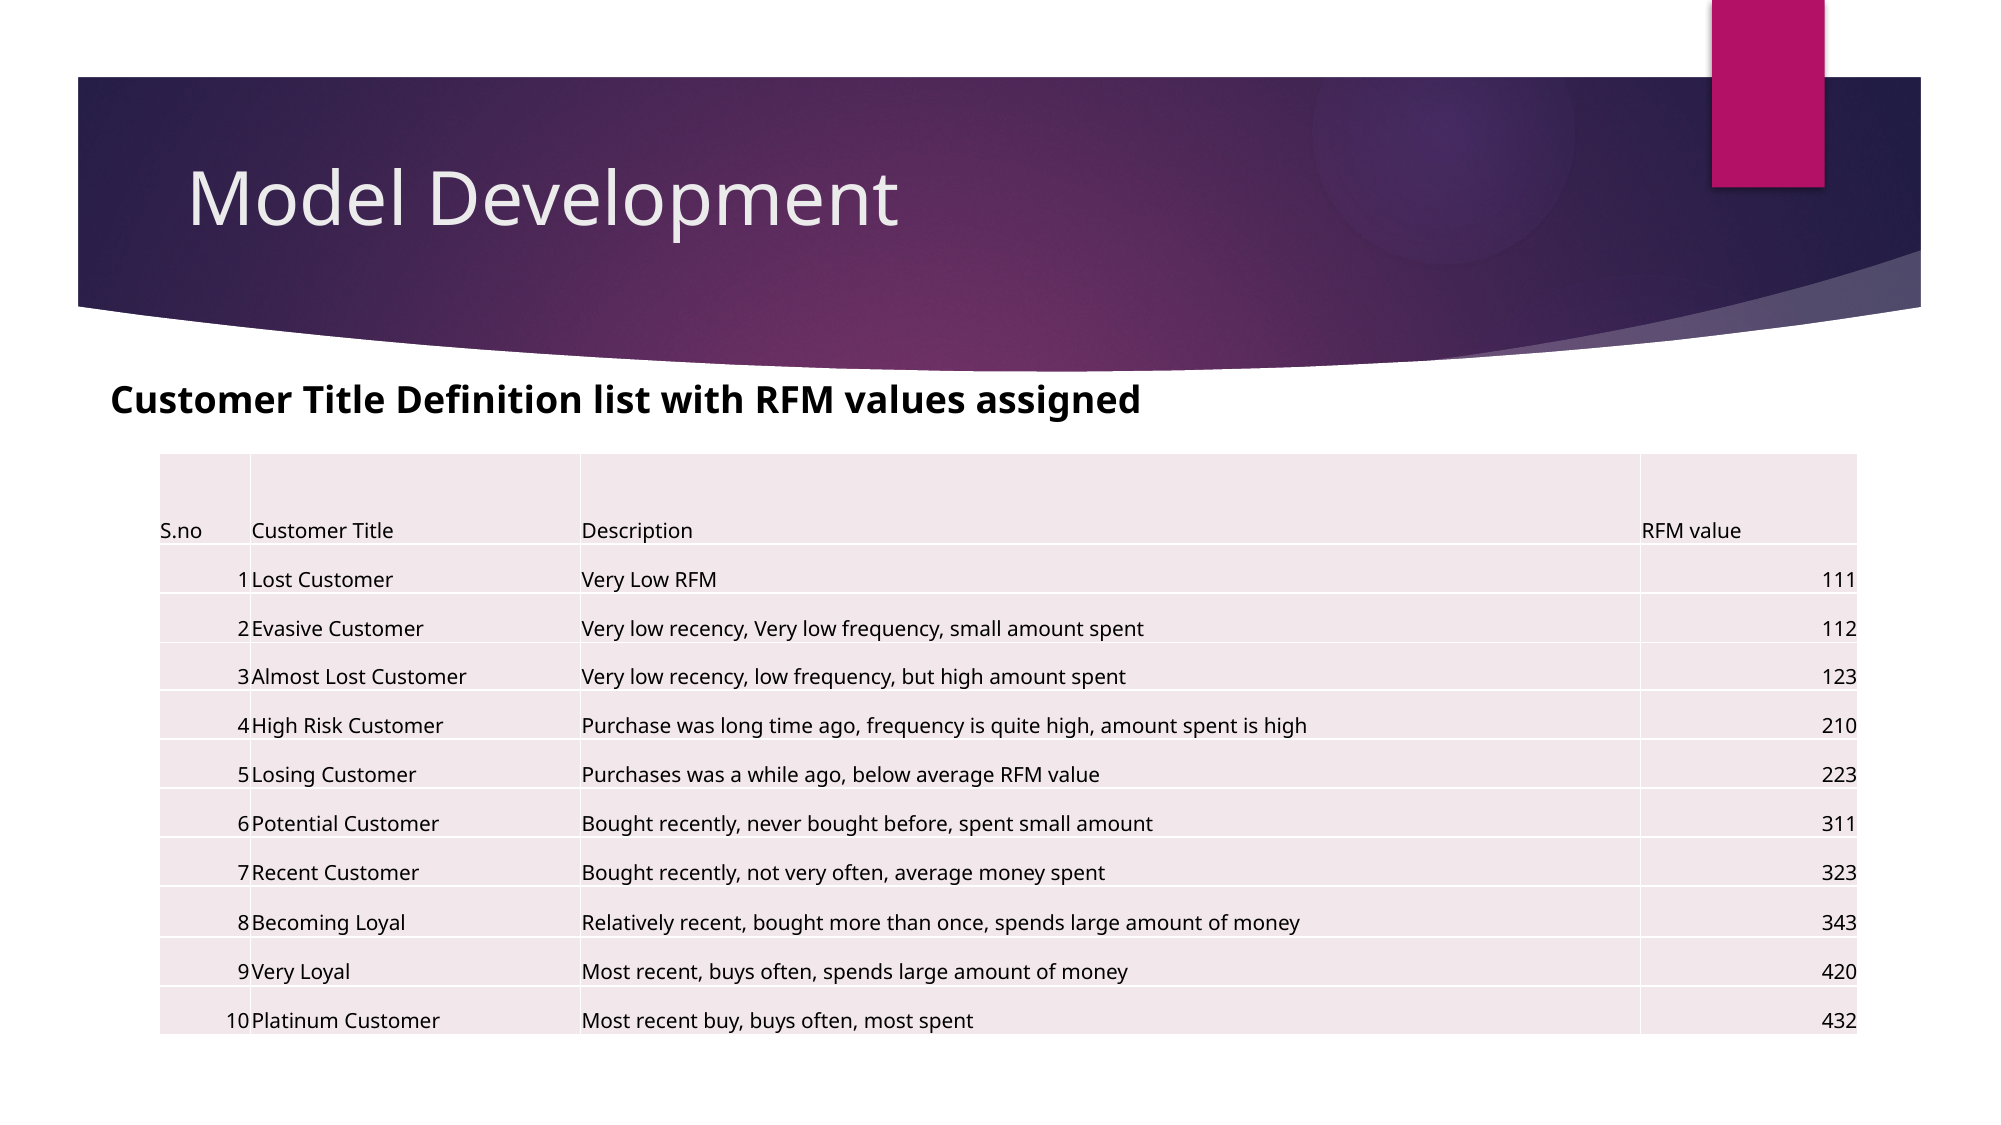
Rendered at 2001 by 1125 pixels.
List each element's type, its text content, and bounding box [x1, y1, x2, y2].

table_cell Very Loyal [251, 938, 580, 985]
table_cell 6 [160, 789, 250, 836]
table_cell 8 [160, 887, 250, 936]
text_box Customer Title Definition list with RFM values assigned [95, 368, 1344, 429]
table_cell Most recent, buys often, spends large amount of money [581, 938, 1640, 985]
table_cell 420 [1641, 938, 1857, 985]
table_cell 311 [1641, 789, 1857, 836]
table_cell 5 [160, 740, 250, 787]
table_header Customer Title [251, 454, 580, 543]
table_cell Very low recency, low frequency, but high amount spent [581, 643, 1640, 689]
table_cell High Risk Customer [251, 691, 580, 738]
table_cell 210 [1641, 691, 1857, 738]
table_cell Potential Customer [251, 789, 580, 836]
table_cell 10 [160, 987, 250, 1034]
table_cell 323 [1641, 838, 1857, 885]
table_cell 2 [160, 594, 250, 642]
table_cell Almost Lost Customer [251, 643, 580, 689]
table_cell Bought recently, not very often, average money spent [581, 838, 1640, 885]
title Model Development [171, 137, 1609, 254]
table_cell 111 [1641, 545, 1857, 592]
table_cell Recent Customer [251, 838, 580, 885]
table_cell Platinum Customer [251, 987, 580, 1034]
table_cell Relatively recent, bought more than once, spends large amount of money [581, 887, 1640, 936]
table_cell Very Low RFM [581, 545, 1640, 592]
table_cell 1 [160, 545, 250, 592]
table_cell Bought recently, never bought before, spent small amount [581, 789, 1640, 836]
table_header S.no [160, 454, 250, 543]
table_header Description [581, 454, 1640, 543]
table_cell 223 [1641, 740, 1857, 787]
table_cell Purchases was a while ago, below average RFM value [581, 740, 1640, 787]
table_cell Becoming Loyal [251, 887, 580, 936]
table_cell Losing Customer [251, 740, 580, 787]
table_cell 432 [1641, 987, 1857, 1034]
table_cell 343 [1641, 887, 1857, 936]
table_cell 112 [1641, 594, 1857, 642]
table_cell Purchase was long time ago, frequency is quite high, amount spent is high [581, 691, 1640, 738]
table_cell 3 [160, 643, 250, 689]
table_header RFM value [1641, 454, 1857, 543]
table_cell Most recent buy, buys often, most spent [581, 987, 1640, 1034]
table_cell 9 [160, 938, 250, 985]
table_cell Very low recency, Very low frequency, small amount spent [581, 594, 1640, 642]
table_cell Lost Customer [251, 545, 580, 592]
table_cell Evasive Customer [251, 594, 580, 642]
table_cell 4 [160, 691, 250, 738]
table_cell 123 [1641, 643, 1857, 689]
table_cell 7 [160, 838, 250, 885]
